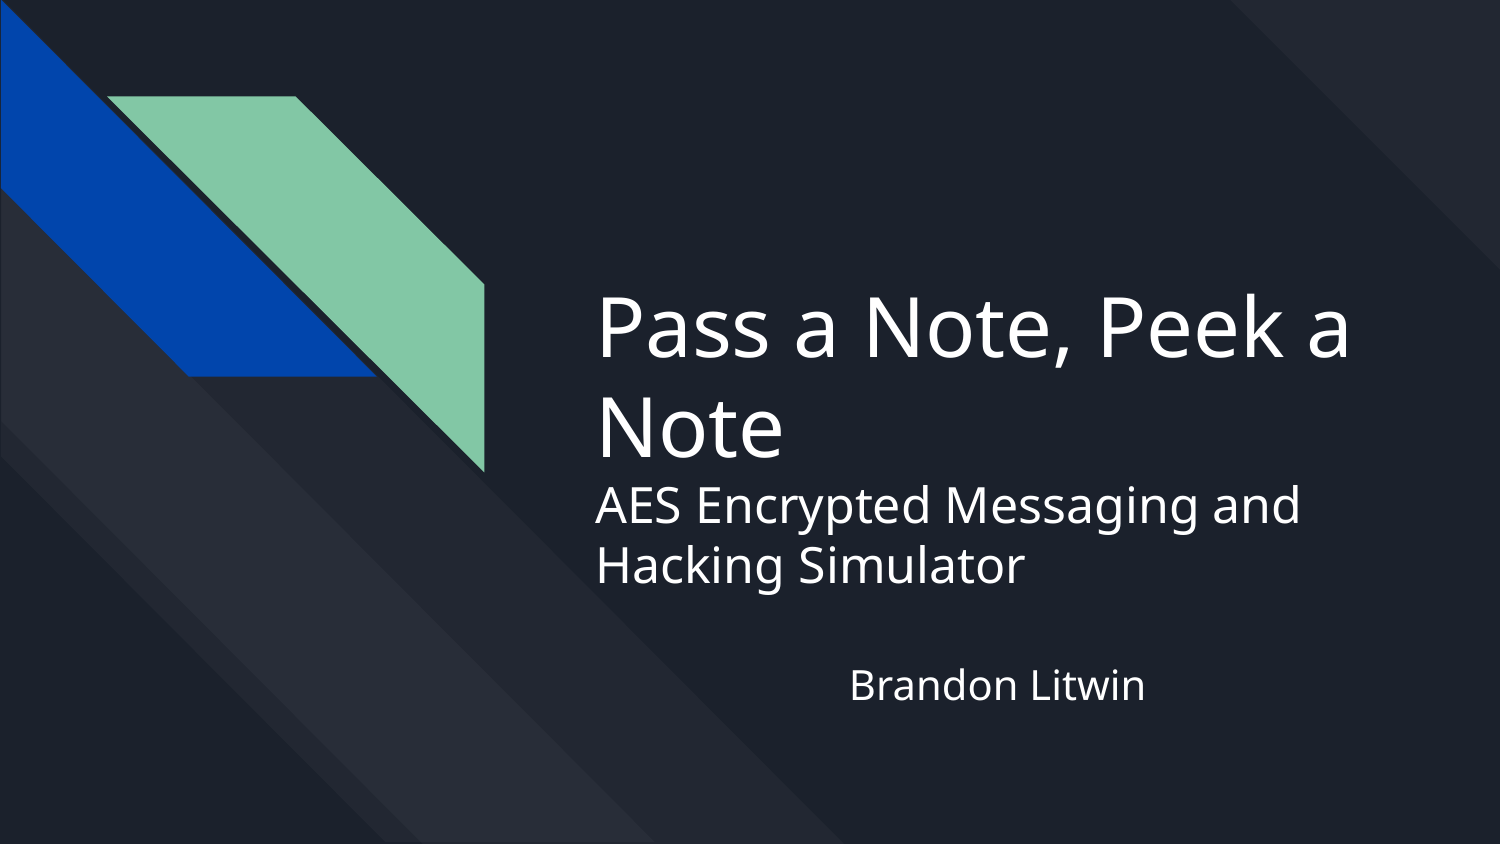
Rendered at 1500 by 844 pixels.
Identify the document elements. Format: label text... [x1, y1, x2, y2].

subtitle Brandon Litwin [833, 643, 1404, 727]
title Pass a Note, Peek a Note AES Encrypted Messaging and Hacking Simulator [580, 258, 1404, 518]
